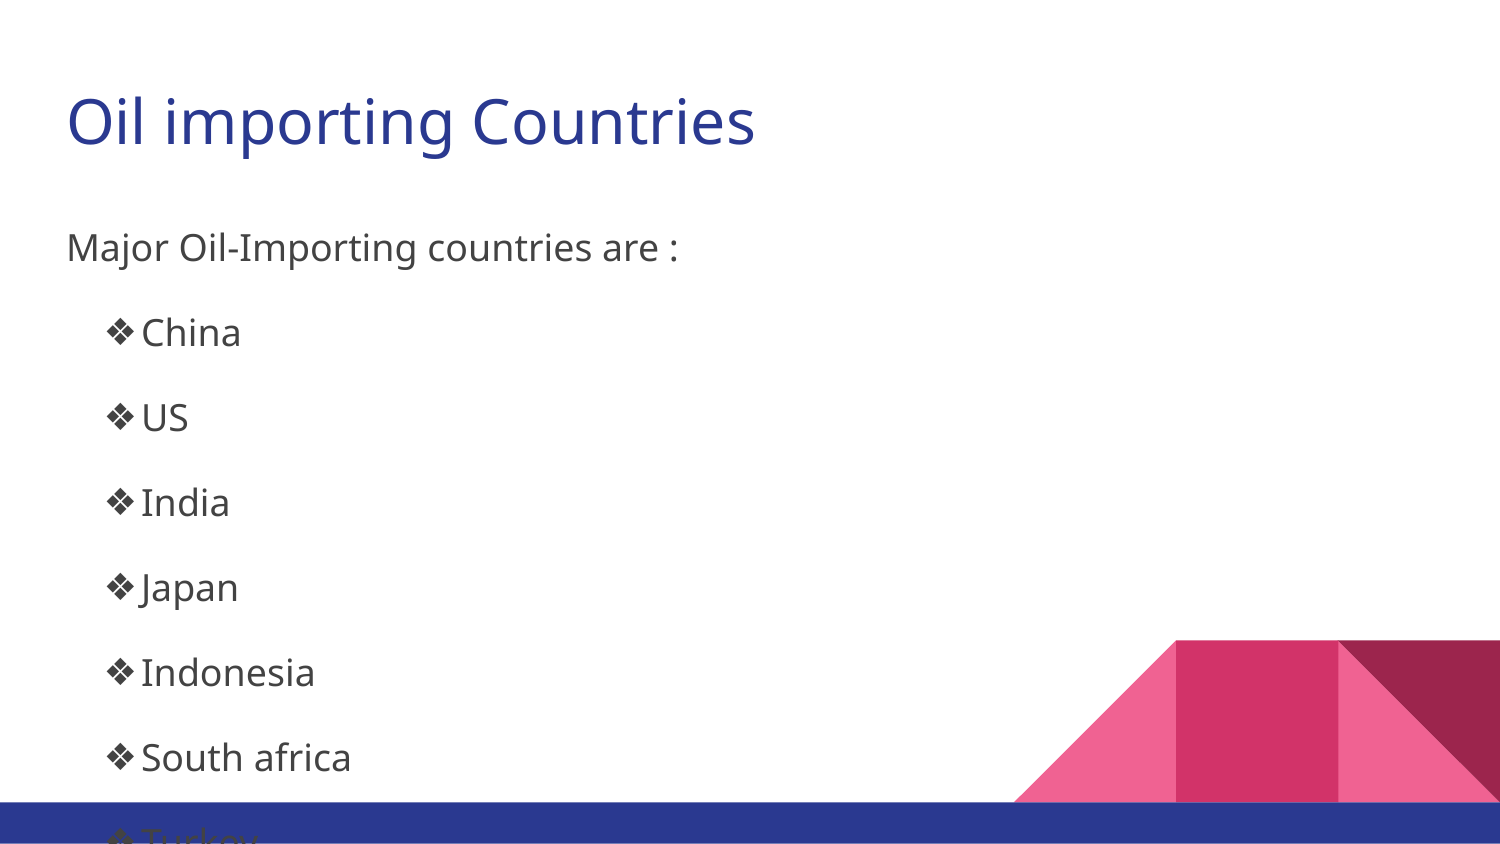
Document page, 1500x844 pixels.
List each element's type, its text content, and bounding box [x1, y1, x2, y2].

list Major Oil-Importing countries are : China US India Japan Indonesia South africa Turkey [51, 201, 1449, 750]
title Oil importing Countries [51, 67, 1449, 167]
